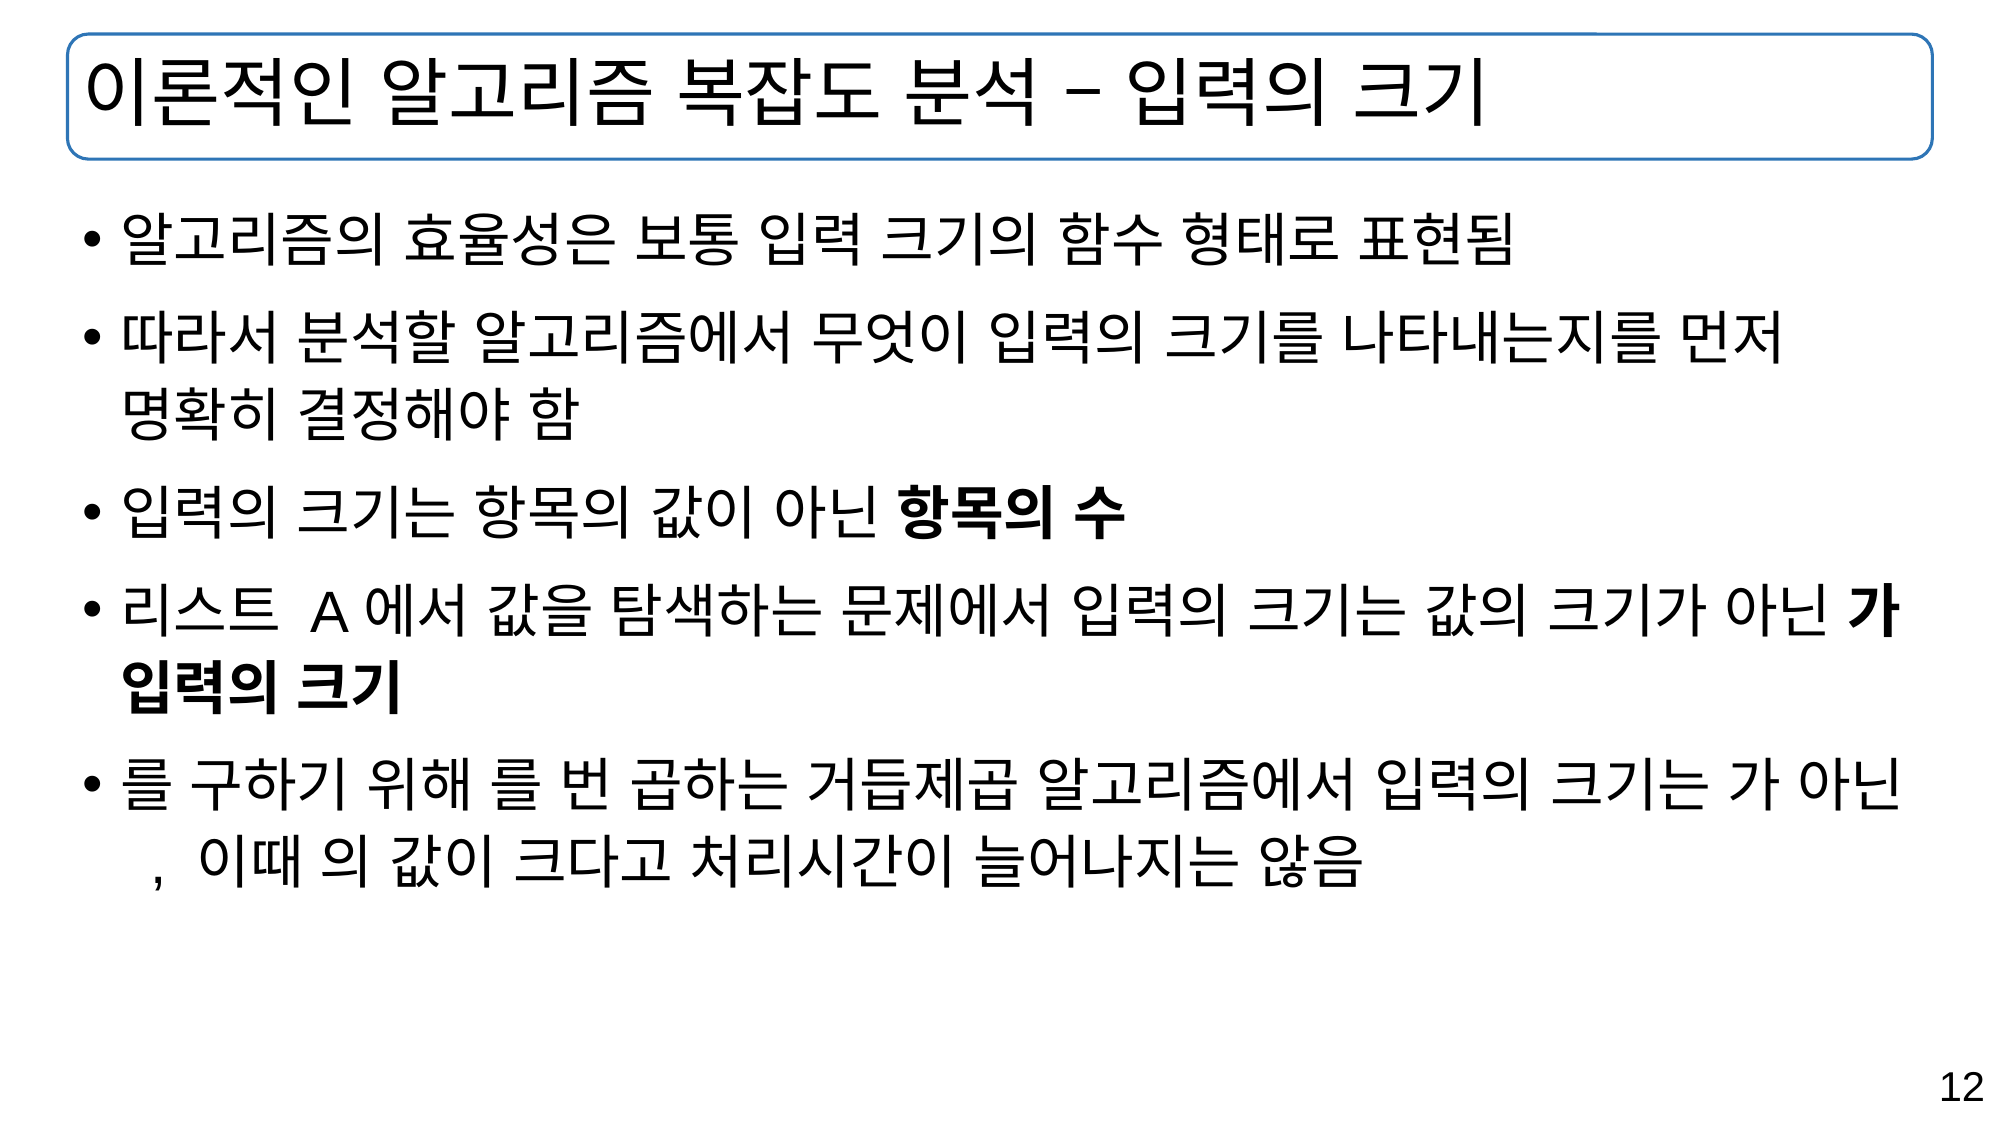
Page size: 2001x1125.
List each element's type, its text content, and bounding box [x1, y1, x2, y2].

title 이론적인 알고리즘 복잡도 분석 – 입력의 크기 [67, 34, 1933, 160]
